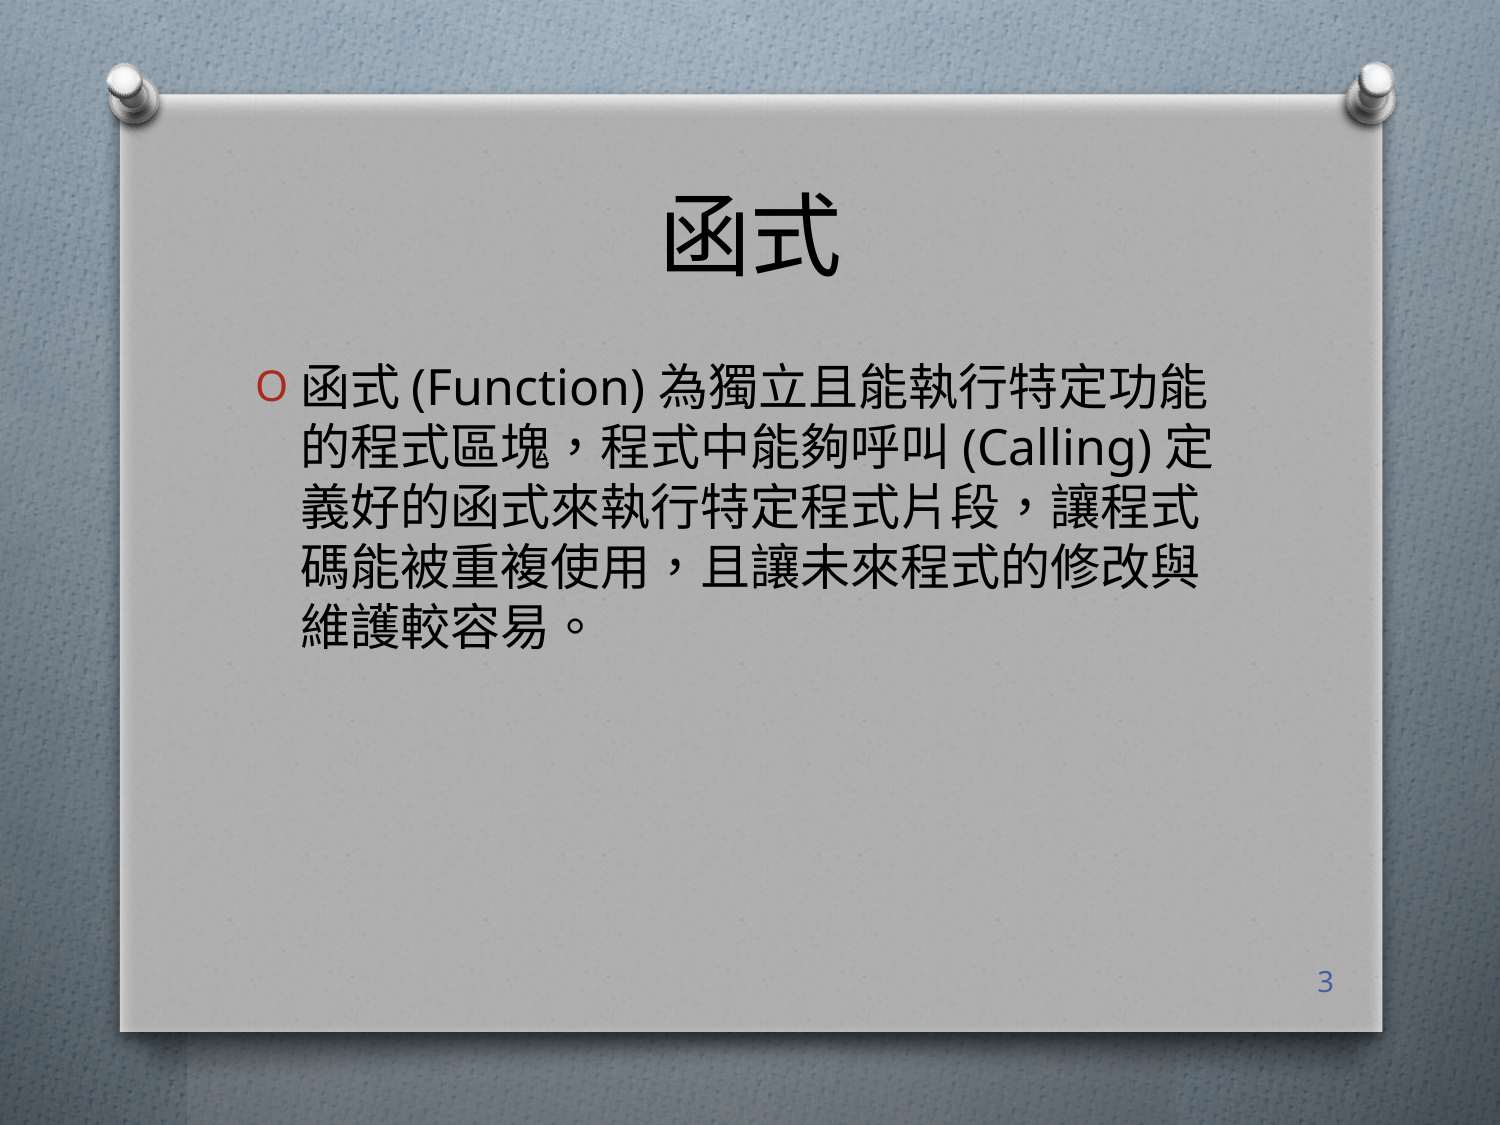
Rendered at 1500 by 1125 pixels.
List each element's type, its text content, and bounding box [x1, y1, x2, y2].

picture [75, 29, 198, 153]
title 函式 [179, 134, 1323, 332]
picture [1317, 35, 1439, 156]
slide_number 3 [1258, 952, 1350, 1013]
list 函式(Function)為獨立且能執行特定功能的程式區塊，程式中能夠呼叫(Calling)定義好的函式來執行特定程式片段，讓程式碼能被重複使用，且讓未來程式的修改與維護較容易。 [240, 347, 1257, 939]
